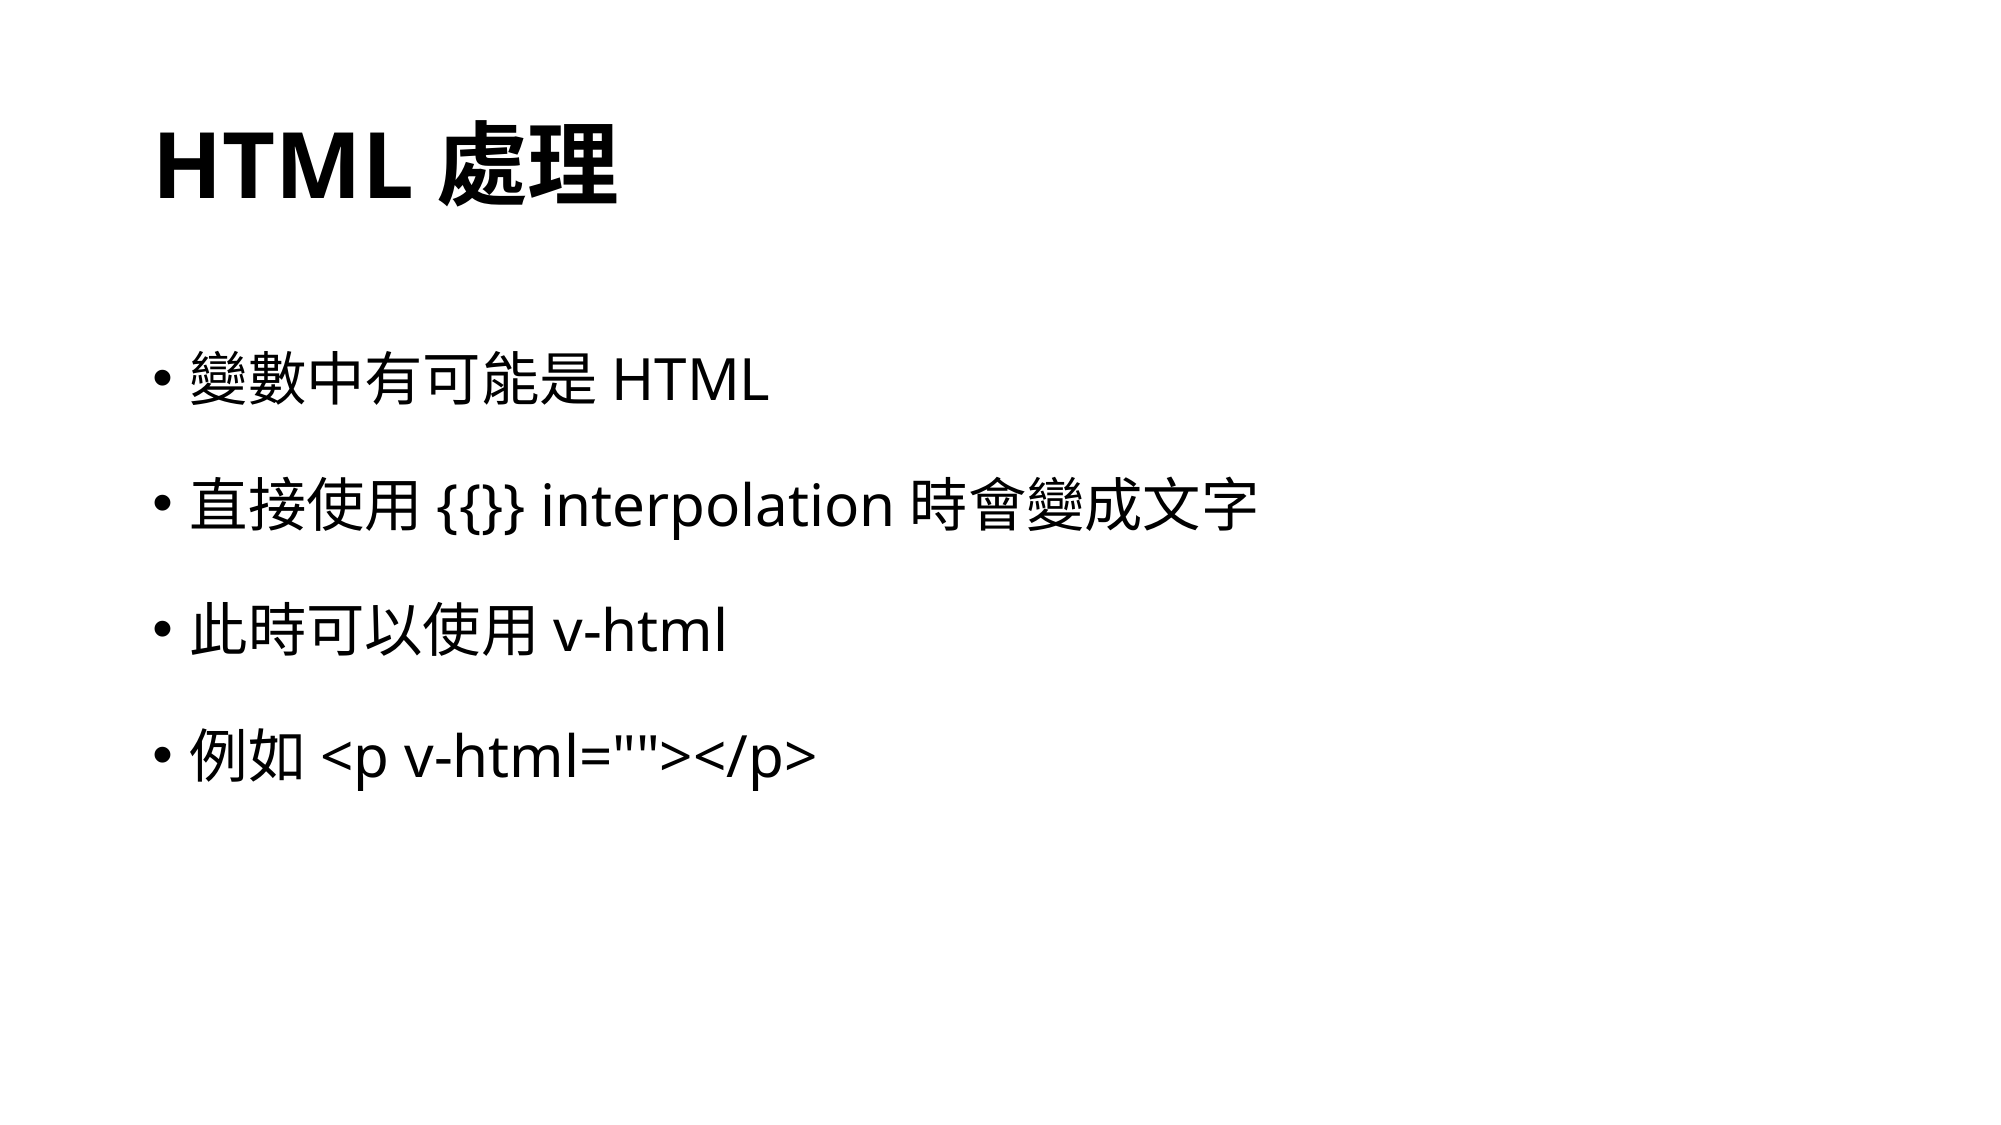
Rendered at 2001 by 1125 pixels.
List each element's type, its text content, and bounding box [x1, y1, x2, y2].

list 變數中有可能是HTML 直接使用{{}} interpolation時會變成文字 此時可以使用v-html 例如<p v-html=""></p> [137, 299, 1863, 1014]
title HTML處理 [137, 59, 1863, 278]
